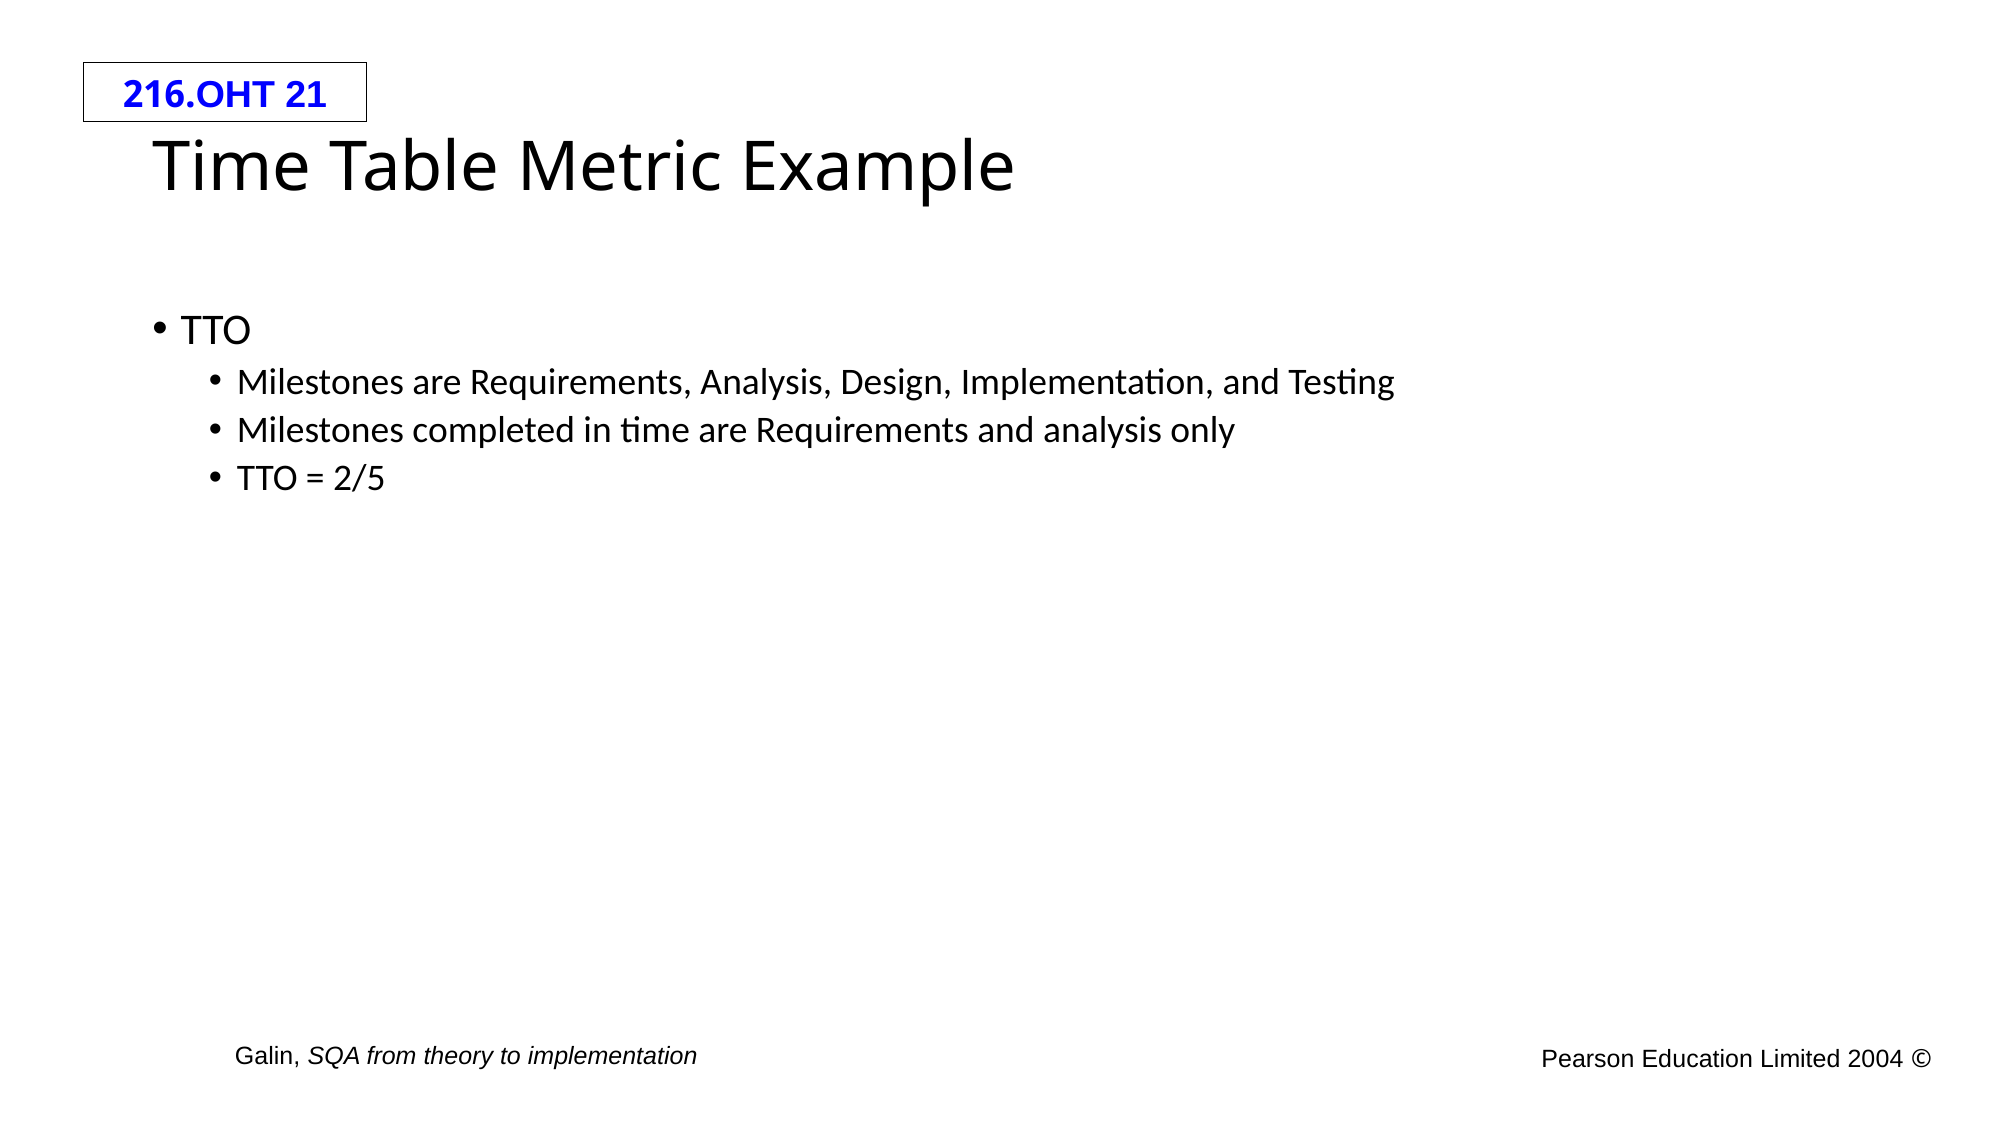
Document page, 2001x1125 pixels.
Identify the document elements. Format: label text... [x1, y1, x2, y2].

title Time Table Metric Example [137, 59, 1863, 278]
list TTO Milestones are Requirements, Analysis, Design, Implementation, and Testing Milestones completed in time are Requirements and analysis only TTO = 2/5 [137, 299, 1863, 1014]
